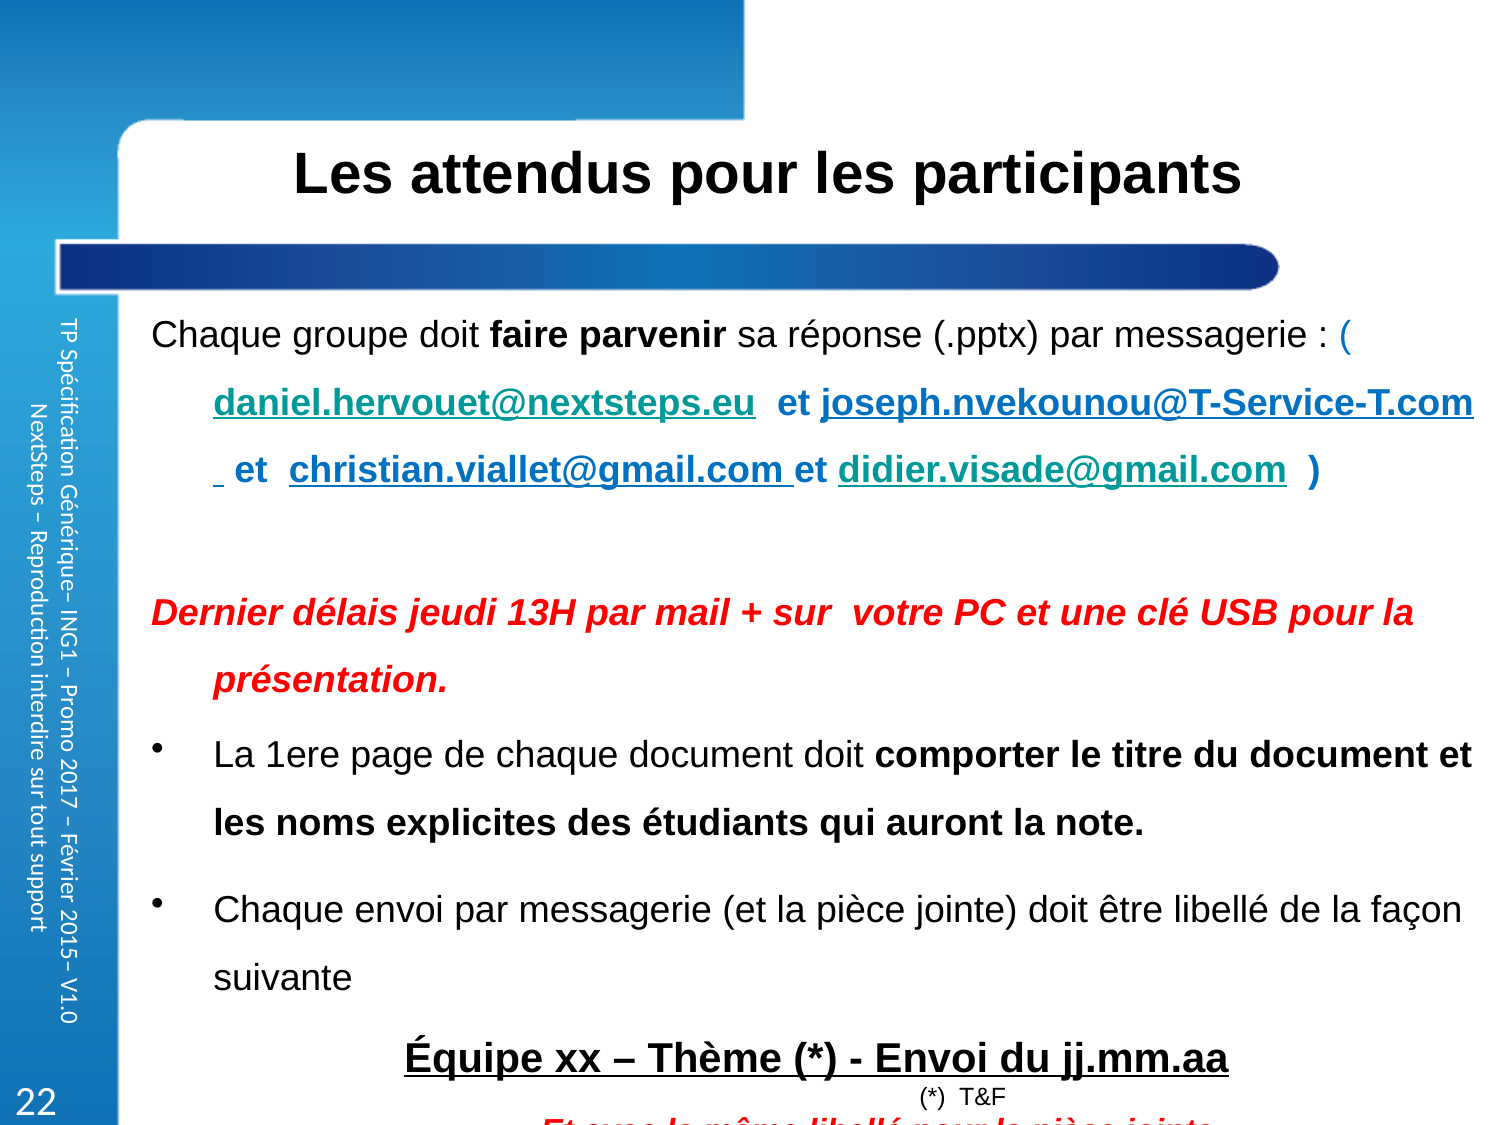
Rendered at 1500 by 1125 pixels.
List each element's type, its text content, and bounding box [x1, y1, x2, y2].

title Les attendus pour les participants [131, 126, 1407, 247]
list Chaque groupe doit faire parvenir sa réponse (.pptx) par messagerie : (daniel.hervouet@nextsteps.eu et joseph.nvekounou@T-Service-T.com et christian.viallet@gmail.com et didier.visade@gmail.com ) Dernier délais jeudi 13H par mail + sur votre PC et une clé USB pour la présentation. La 1ere page de chaque document doit comporter le titre du document et les noms explicites des étudiants qui auront la note. Chaque envoi par messagerie (et la pièce jointe) doit être libellé de la façon suivante Équipe xx – Thème (*) - Envoi du jj.mm.aa (*) T&F Et avec le même libellé pour la pièce jointe [123, 278, 1500, 1017]
picture [0, 0, 1500, 1125]
